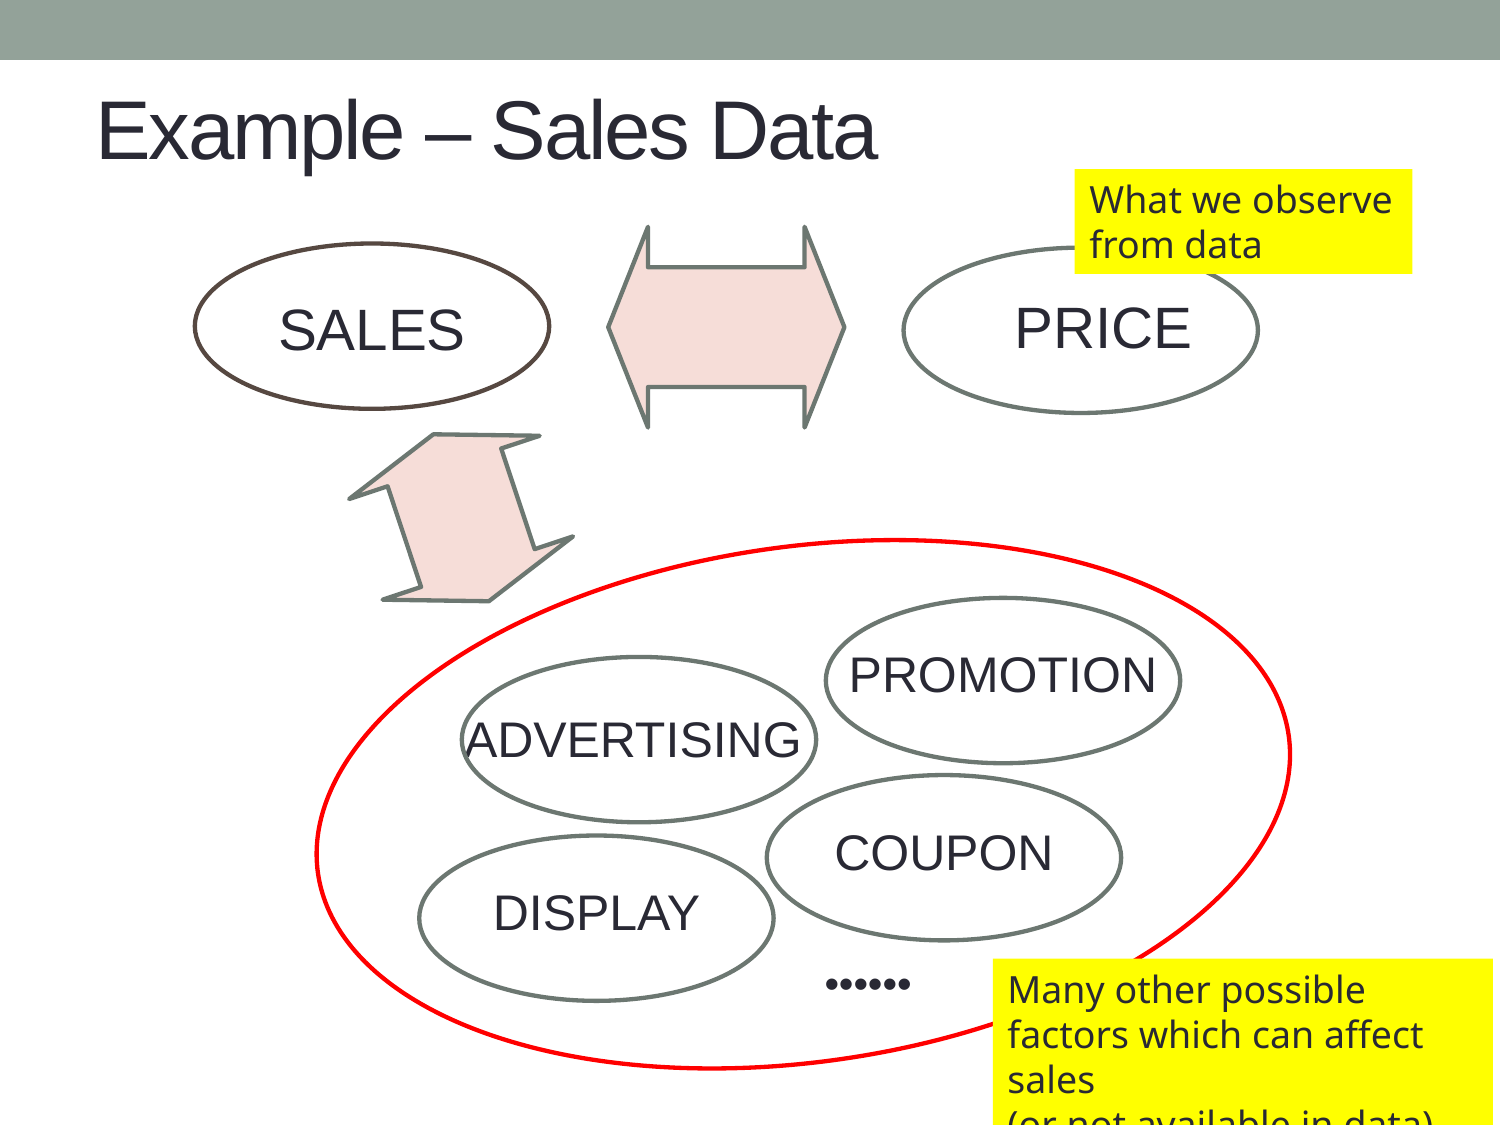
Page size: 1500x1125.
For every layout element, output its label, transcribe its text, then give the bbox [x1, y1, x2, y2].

text_box •••••• [679, 949, 1058, 1014]
text_box Many other possible factors which can affect sales (or not available in data). [992, 958, 1493, 1125]
text_box [606, 224, 847, 430]
text_box What we observe from data [1074, 169, 1413, 274]
text_box [901, 245, 1261, 416]
title Example – Sales Data [79, 49, 1430, 203]
text_box [347, 432, 575, 604]
text_box [314, 537, 1293, 1071]
text_box [192, 241, 552, 411]
